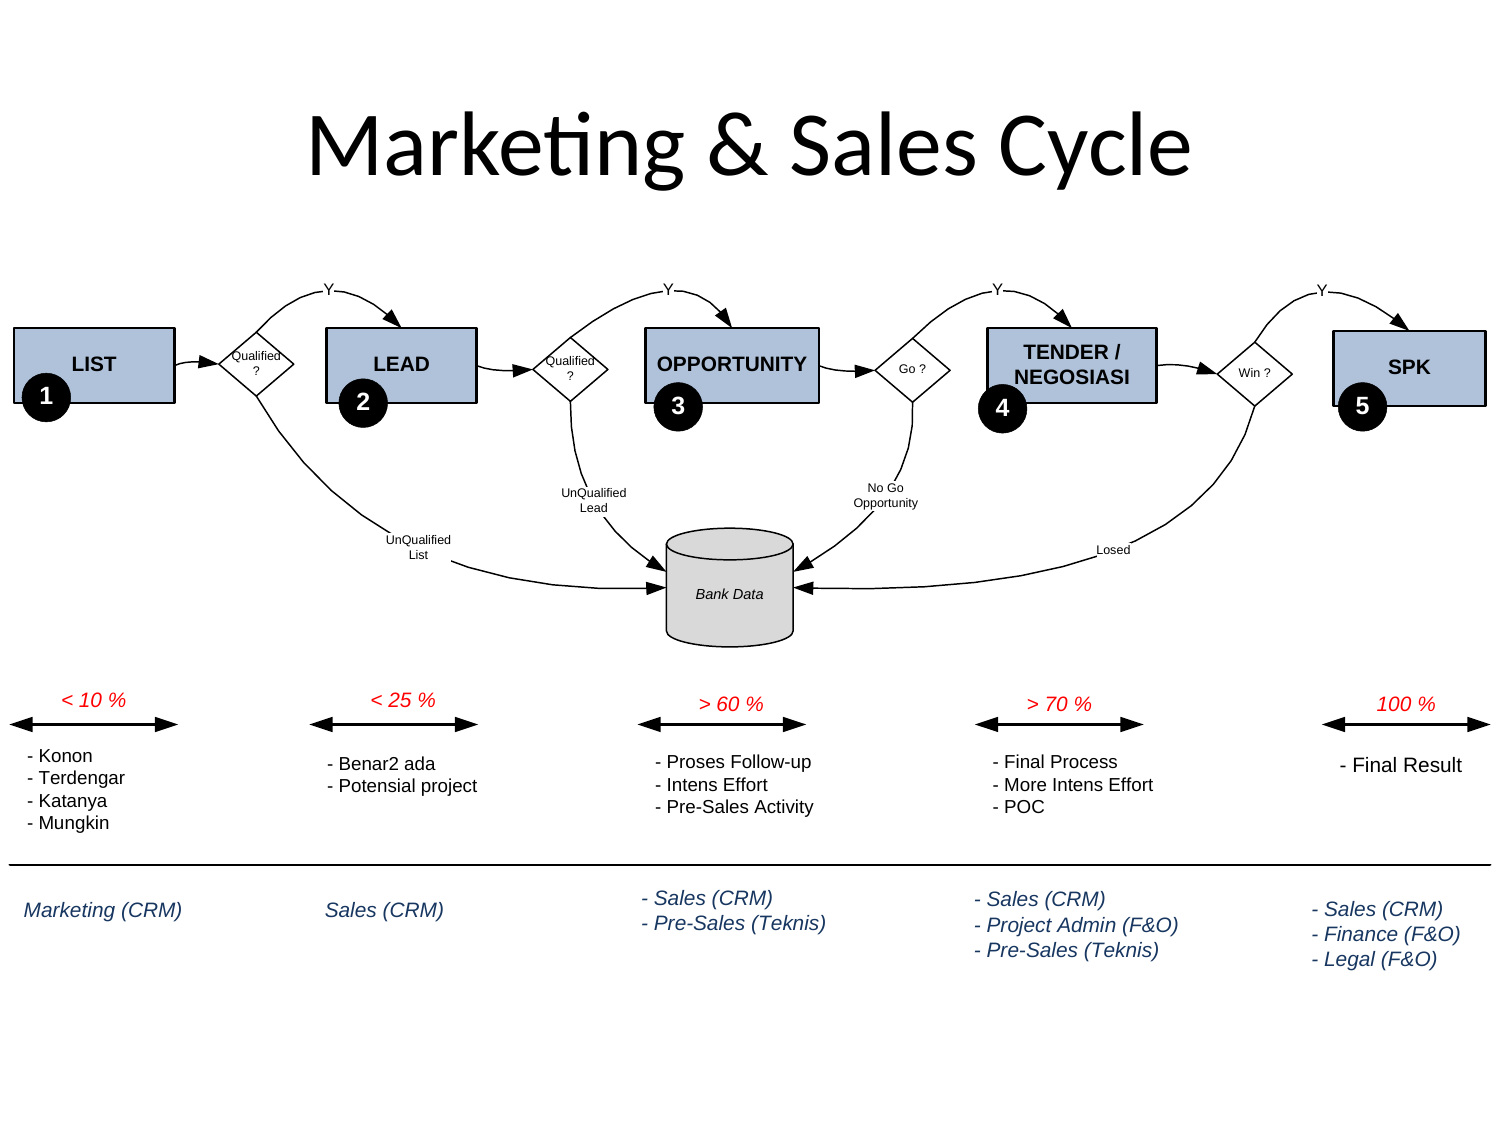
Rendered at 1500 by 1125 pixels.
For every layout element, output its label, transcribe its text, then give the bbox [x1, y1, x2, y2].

picture [6, 682, 1494, 838]
picture [5, 861, 1494, 976]
title Marketing & Sales Cycle [75, 45, 1425, 233]
picture [10, 275, 1490, 651]
